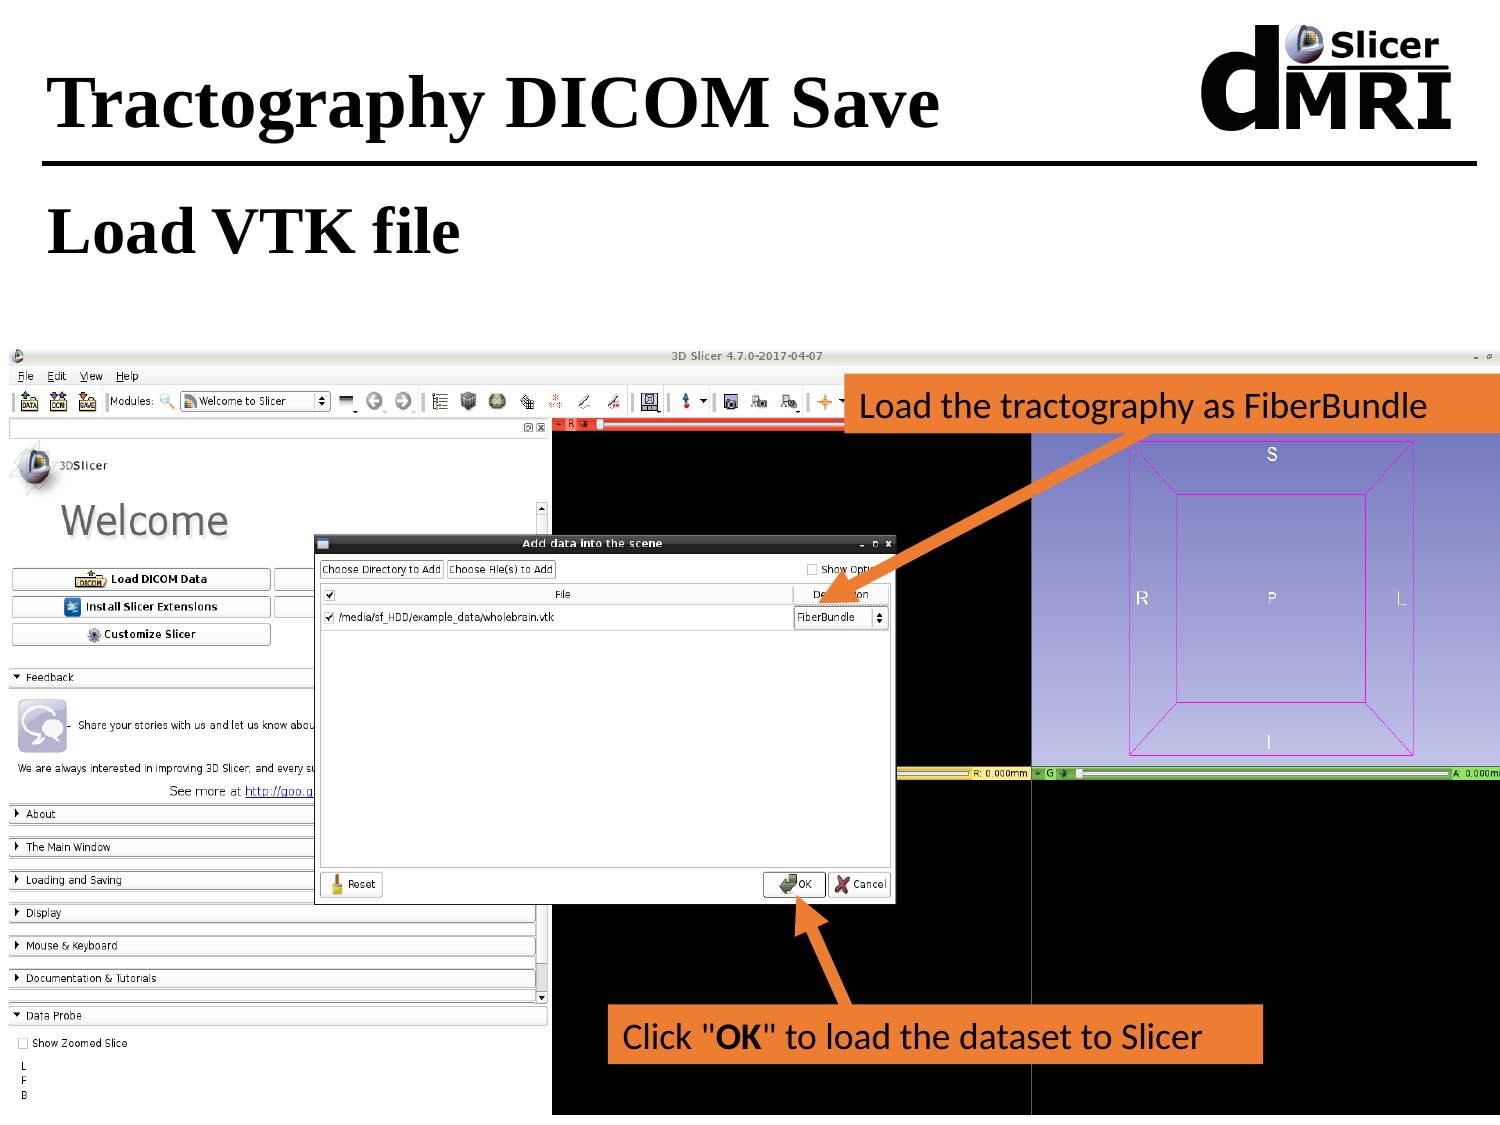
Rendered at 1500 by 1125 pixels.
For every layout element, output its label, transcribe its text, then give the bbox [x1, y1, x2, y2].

title Tractography DICOM Save [31, 0, 1500, 151]
picture [9, 349, 1500, 1115]
picture [1201, 23, 1451, 131]
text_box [818, 416, 1173, 604]
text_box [796, 894, 851, 1016]
text_box Load VTK file [33, 179, 478, 274]
